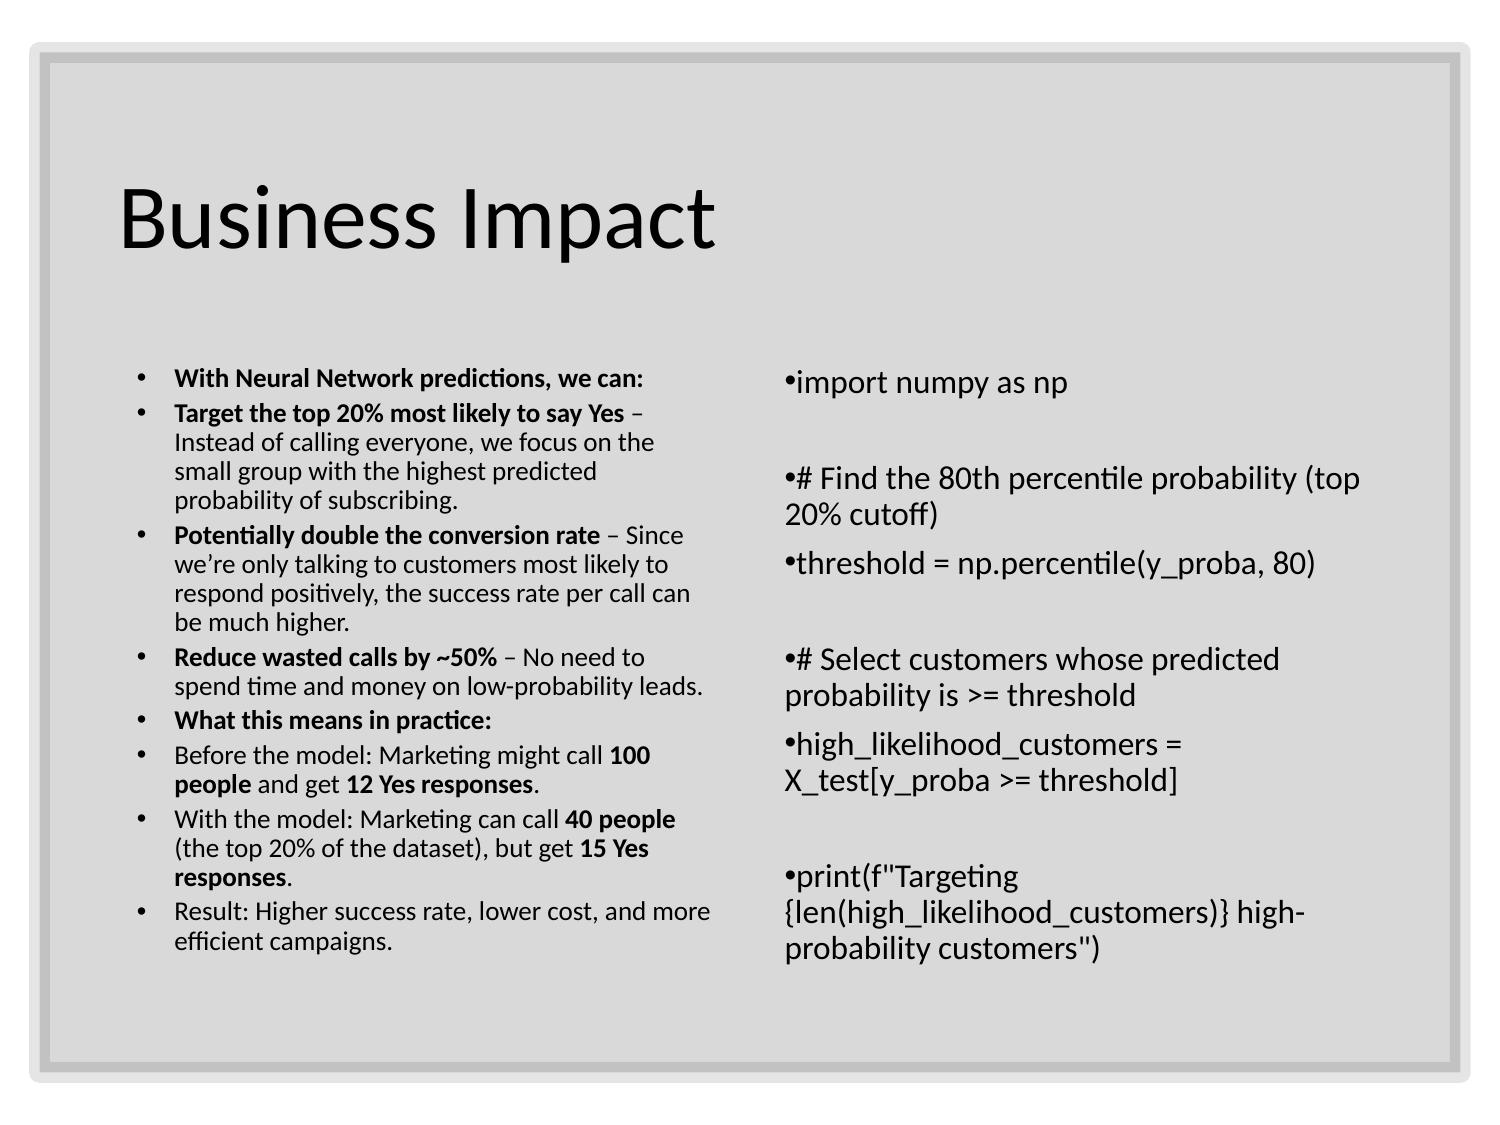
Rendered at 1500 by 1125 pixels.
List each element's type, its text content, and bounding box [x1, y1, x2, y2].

list With Neural Network predictions, we can: Target the top 20% most likely to say Yes – Instead of calling everyone, we focus on the small group with the highest predicted probability of subscribing. Potentially double the conversion rate – Since we’re only talking to customers most likely to respond positively, the success rate per call can be much higher. Reduce wasted calls by ~50% – No need to spend time and money on low-probability leads. What this means in practice: Before the model: Marketing might call 100 people and get 12 Yes responses. With the model: Marketing can call 40 people (the top 20% of the dataset), but get 15 Yes responses. Result: Higher success rate, lower cost, and more efficient campaigns. [103, 357, 731, 980]
text_box [37, 50, 1462, 1074]
title Business Impact [103, 109, 1397, 328]
text_box import numpy as np # Find the 80th percentile probability (top 20% cutoff) threshold = np.percentile(y_proba, 80) # Select customers whose predicted probability is >= threshold high_likelihood_customers = X_test[y_proba >= threshold] print(f"Targeting {len(high_likelihood_customers)} high-probability customers") [769, 357, 1397, 980]
